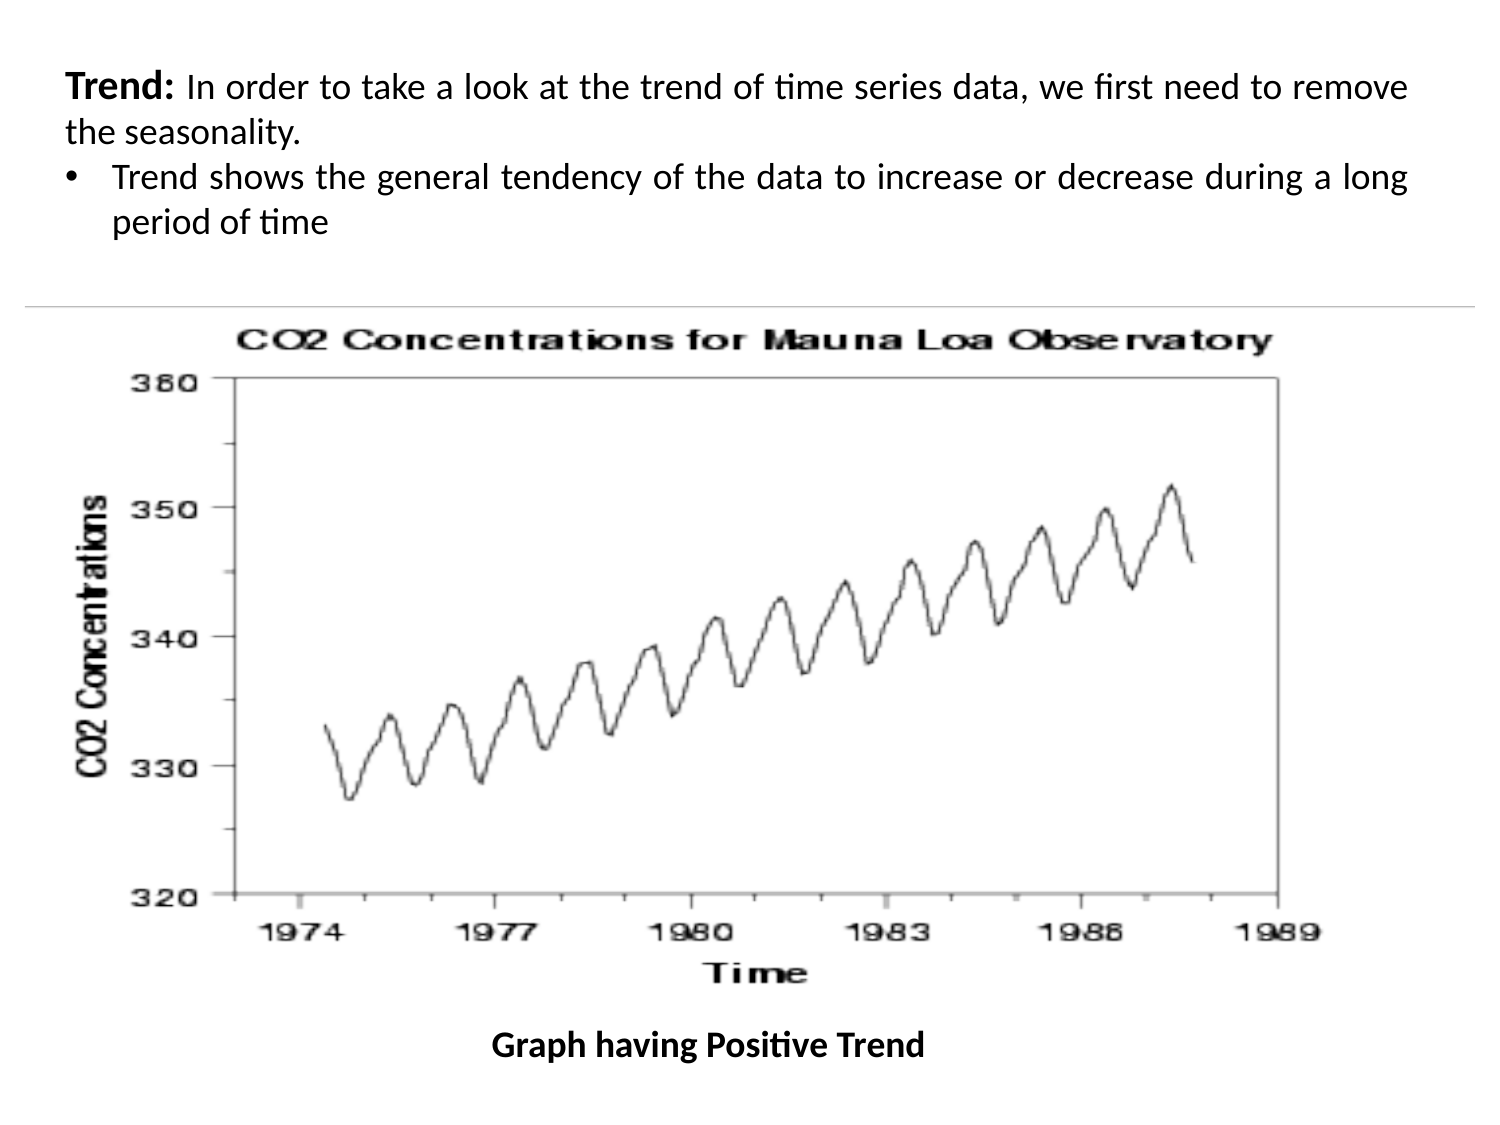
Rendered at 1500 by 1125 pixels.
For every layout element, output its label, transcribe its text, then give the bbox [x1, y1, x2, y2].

text_box Trend: In order to take a look at the trend of time series data, we first need to remove the seasonality. Trend shows the general tendency of the data to increase or decrease during a long period of time [50, 50, 1425, 250]
text_box Graph having Positive Trend [476, 1022, 945, 1073]
picture [24, 305, 1476, 1013]
